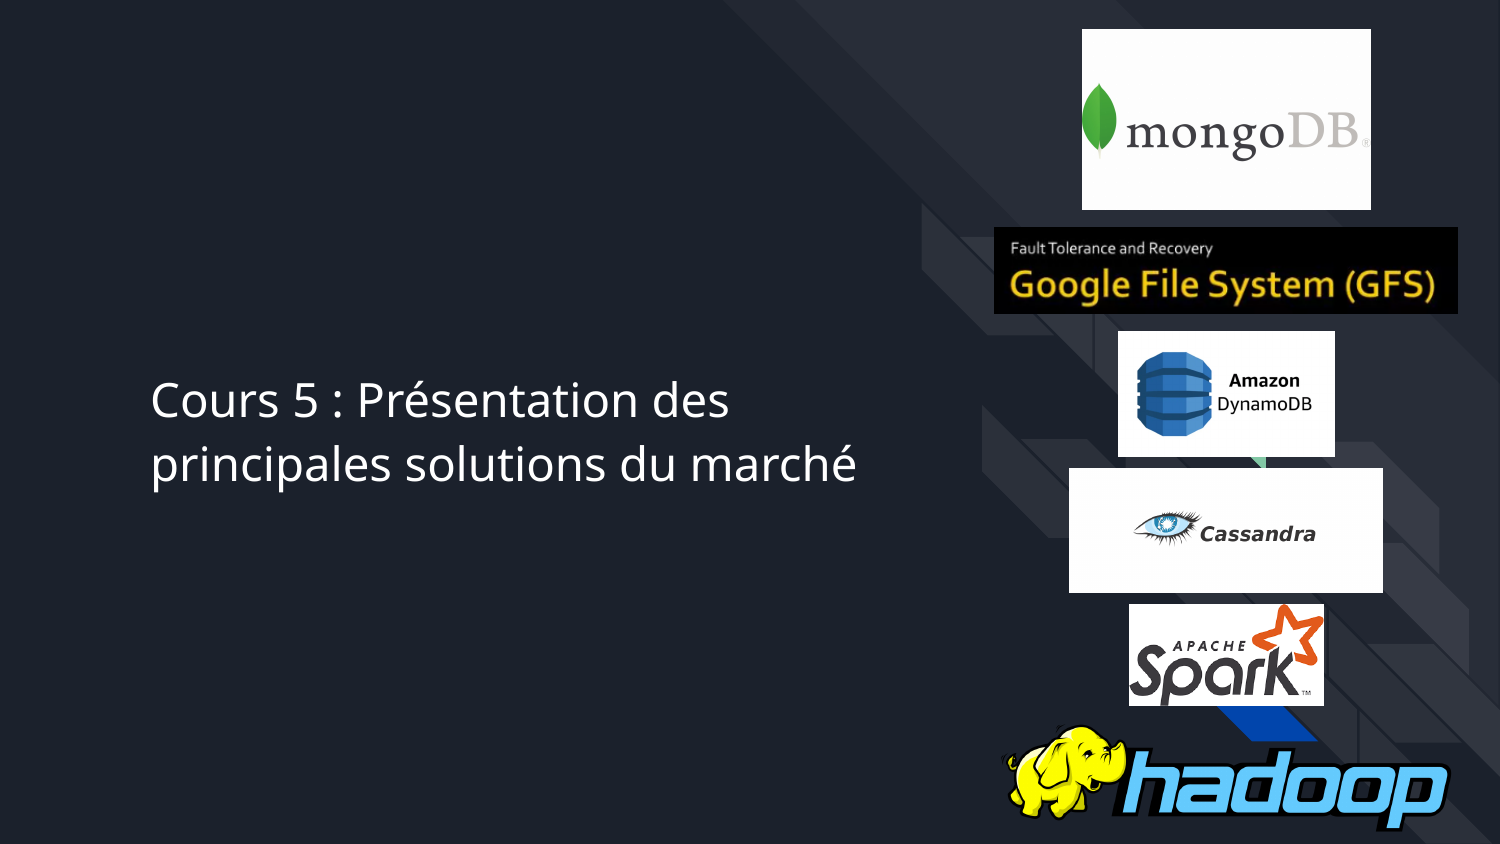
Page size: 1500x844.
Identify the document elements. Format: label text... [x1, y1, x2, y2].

title Cours 5 : Présentation des principales solutions du marché [135, 336, 888, 526]
picture [994, 227, 1458, 315]
picture [1069, 467, 1383, 594]
picture [1118, 331, 1335, 457]
picture [1128, 604, 1324, 706]
picture [1081, 29, 1371, 211]
picture [994, 716, 1458, 838]
